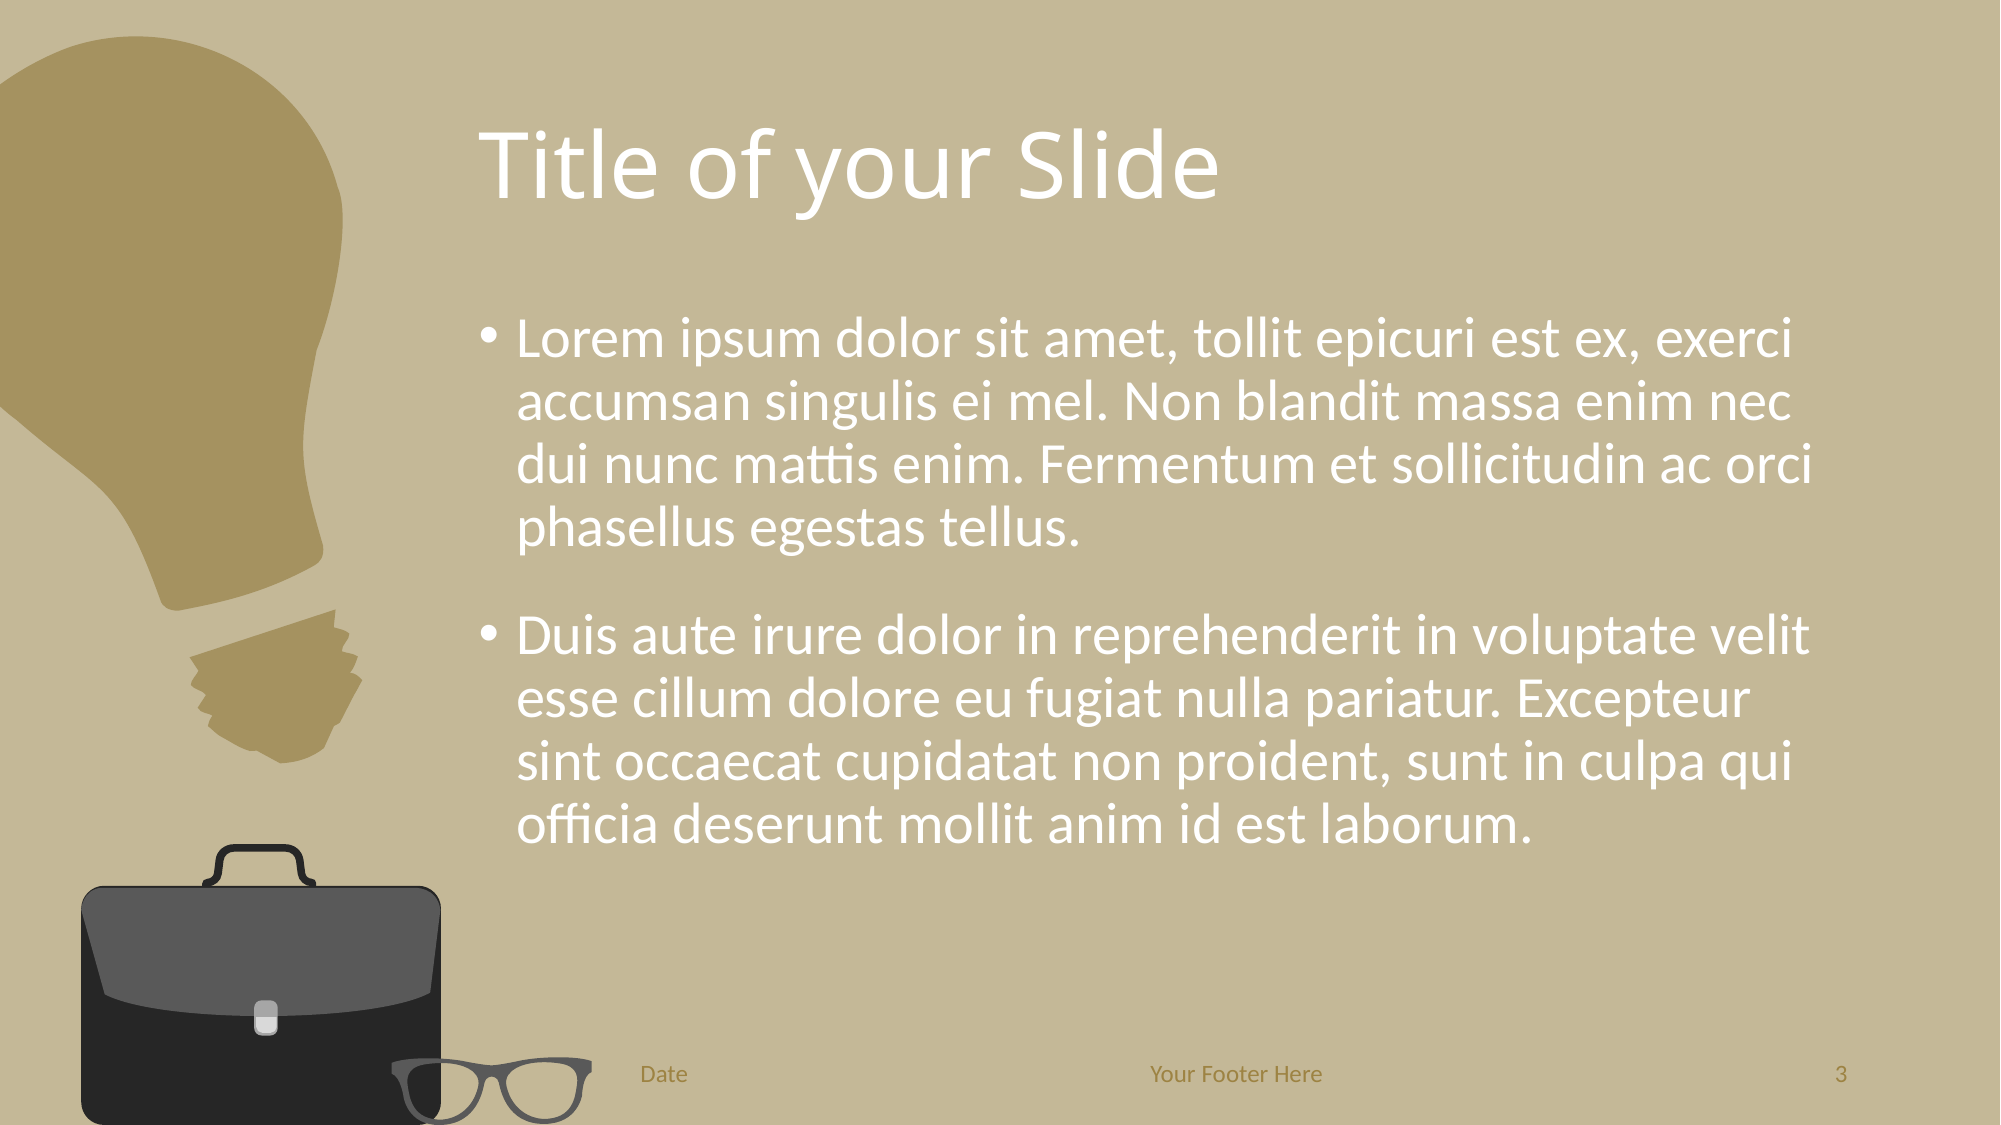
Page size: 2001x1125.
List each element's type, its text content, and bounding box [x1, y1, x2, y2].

title Title of your Slide [463, 59, 1863, 278]
list Lorem ipsum dolor sit amet, tollit epicuri est ex, exerci accumsan singulis ei mel. Non blandit massa enim nec dui nunc mattis enim. Fermentum et sollicitudin ac orci phasellus egestas tellus. Duis aute irure dolor in reprehenderit in voluptate velit esse cillum dolore eu fugiat nulla pariatur. Excepteur sint occaecat cupidatat non proident, sunt in culpa qui officia deserunt mollit anim id est laborum. [463, 299, 1863, 1014]
slide_number Date [625, 1042, 875, 1103]
slide_number 3 [1608, 1042, 1863, 1103]
footer Your Footer Here [899, 1042, 1575, 1103]
